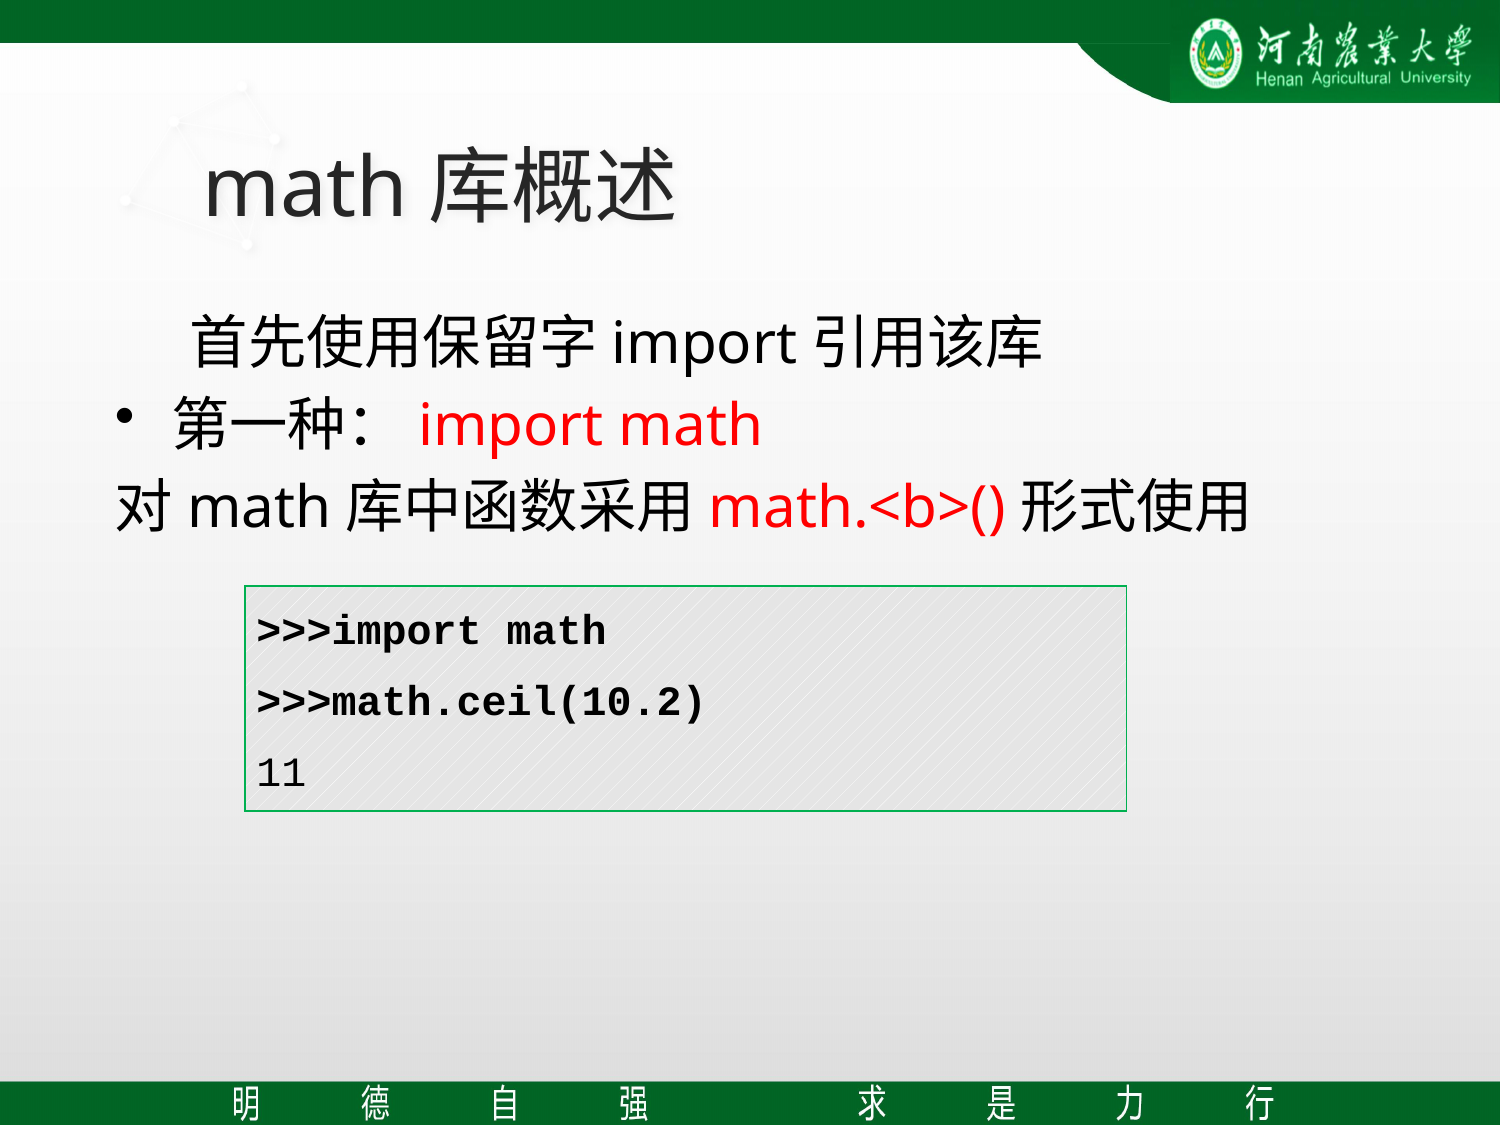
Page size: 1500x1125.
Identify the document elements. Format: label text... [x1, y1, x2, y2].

table_header >>>import math >>>math.ceil(10.2) 11 [246, 587, 1126, 810]
text_box math库概述 [318, 125, 693, 241]
text_box 首先使用保留字import引用该库 第一种：import math 对math库中函数采用math.<b>()形式使用 [100, 263, 1500, 757]
picture [0, 0, 1500, 1125]
